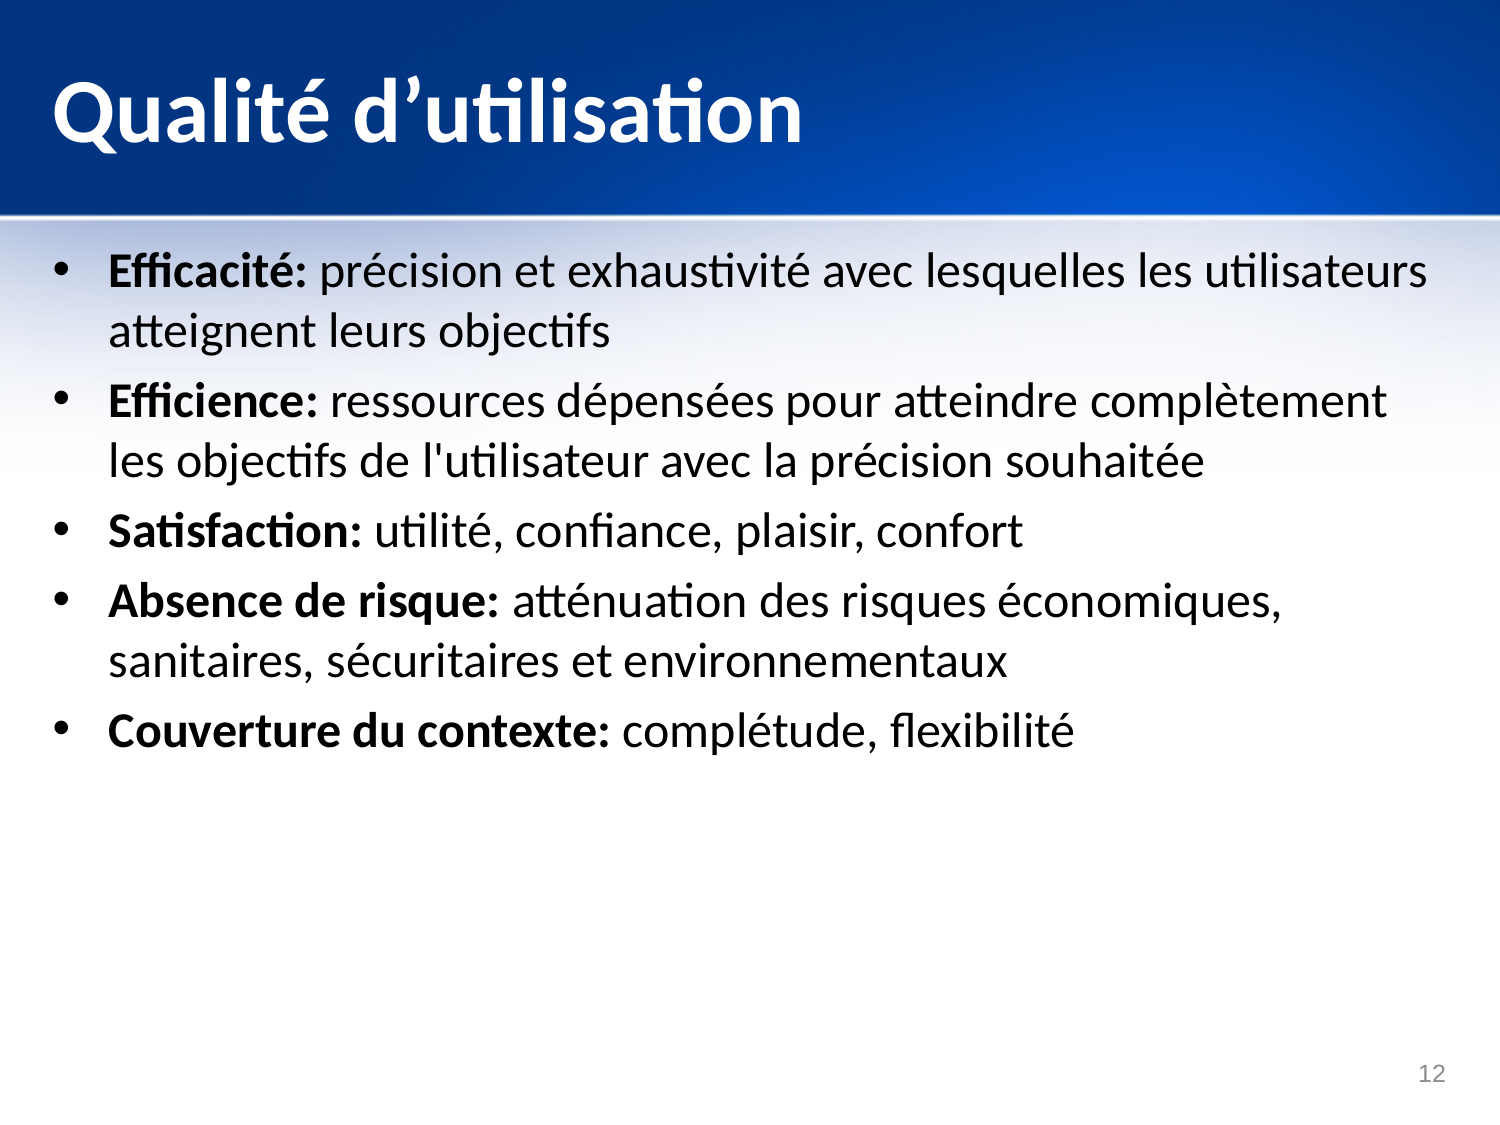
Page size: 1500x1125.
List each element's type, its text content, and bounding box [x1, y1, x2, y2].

title Qualité d’utilisation [37, 12, 1225, 200]
list Efficacité: précision et exhaustivité avec lesquelles les utilisateurs atteignent leurs objectifs Efficience: ressources dépensées pour atteindre complètement les objectifs de l'utilisateur avec la précision souhaitée Satisfaction: utilité, confiance, plaisir, confort Absence de risque: atténuation des risques économiques, sanitaires, sécuritaires et environnementaux Couverture du contexte: complétude, flexibilité [37, 230, 1463, 835]
text_box [49, 174, 1400, 525]
picture [0, 0, 1500, 1125]
slide_number 12 [1111, 1042, 1462, 1103]
